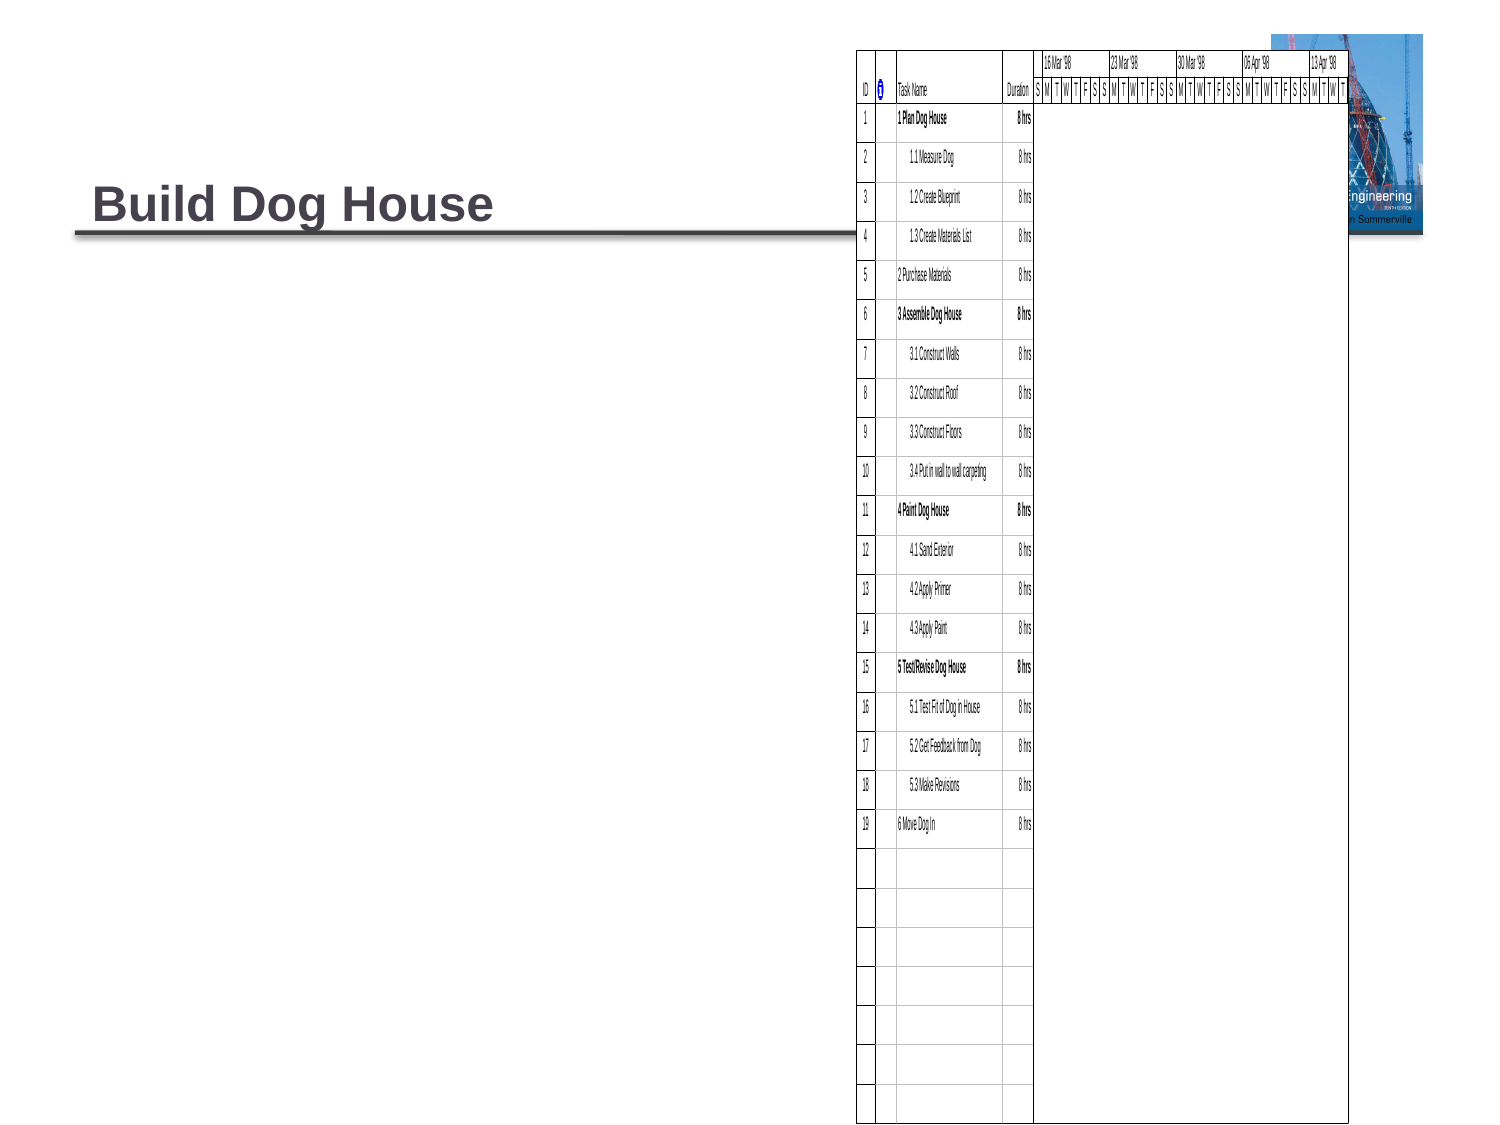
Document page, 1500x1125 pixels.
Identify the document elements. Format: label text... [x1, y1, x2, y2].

picture [1271, 34, 1423, 230]
title Build Dog House [76, 148, 850, 256]
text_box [855, 49, 1350, 1125]
